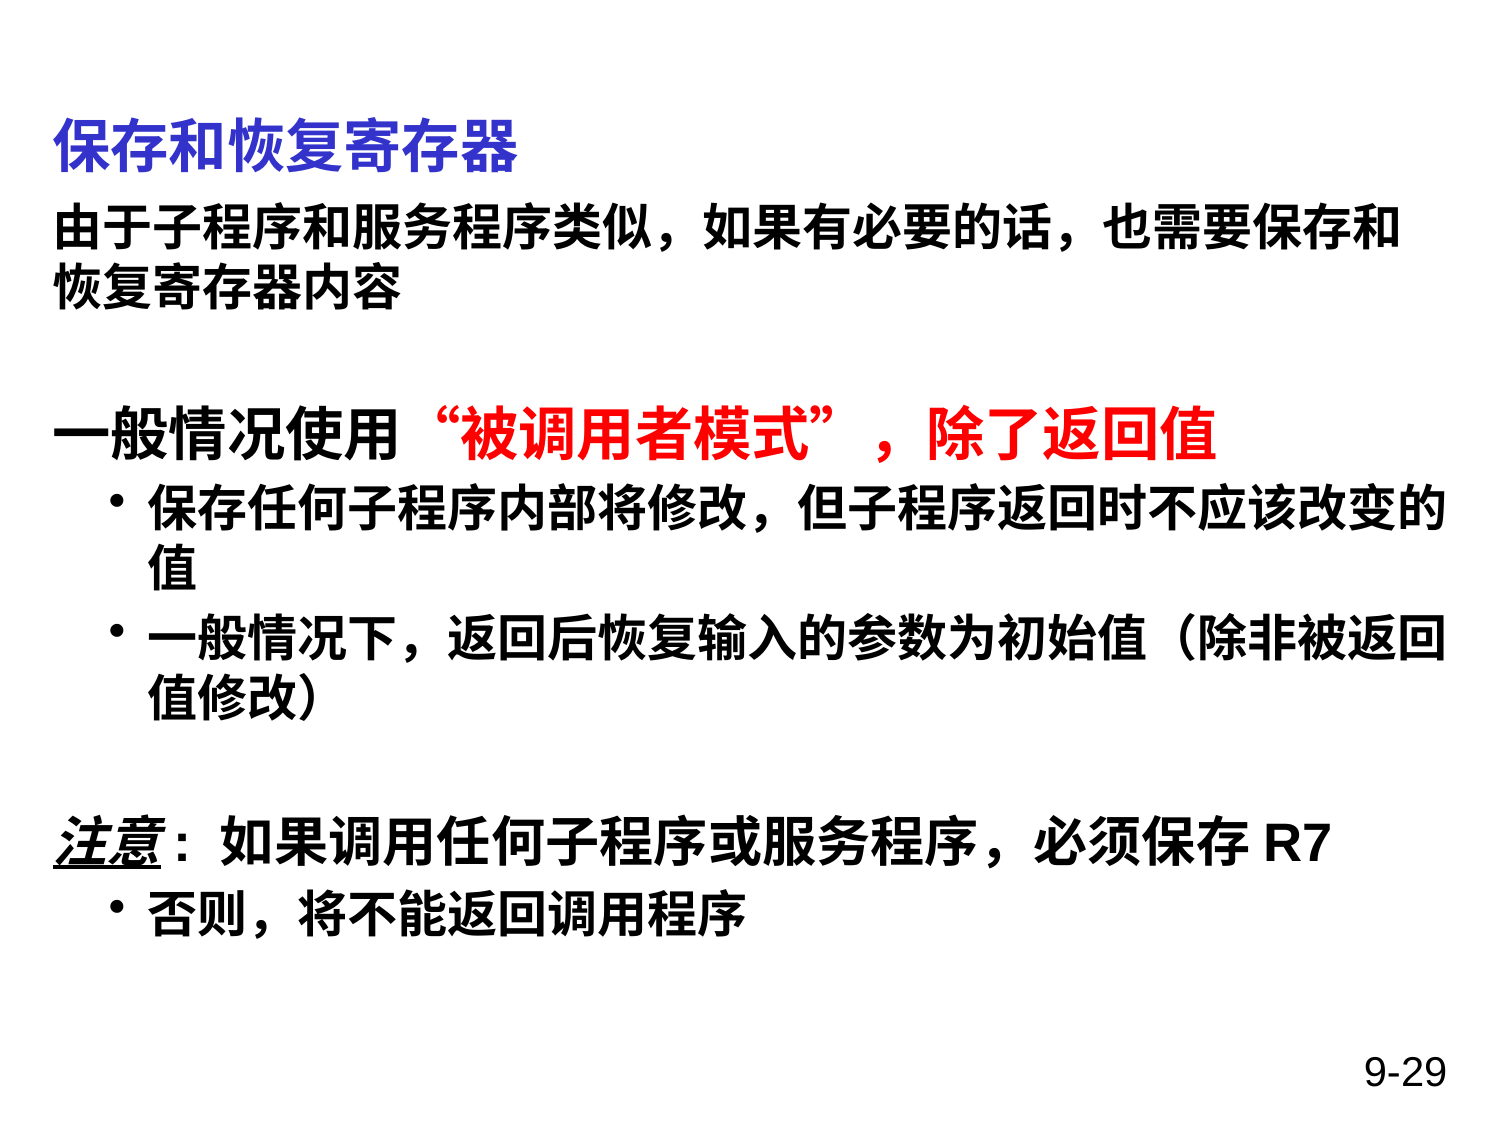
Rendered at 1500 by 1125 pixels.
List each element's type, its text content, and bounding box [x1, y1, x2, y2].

slide_number 9- [1074, 1051, 1463, 1101]
title 保存和恢复寄存器 [37, 99, 1463, 187]
list 由于子程序和服务程序类似，如果有必要的话，也需要保存和恢复寄存器内容 一般情况使用“被调用者模式”，除了返回值 保存任何子程序内部将修改，但子程序返回时不应该改变的值 一般情况下，返回后恢复输入的参数为初始值（除非被返回值修改） 注意: 如果调用任何子程序或服务程序，必须保存R7 否则，将不能返回调用程序 [37, 187, 1463, 1051]
